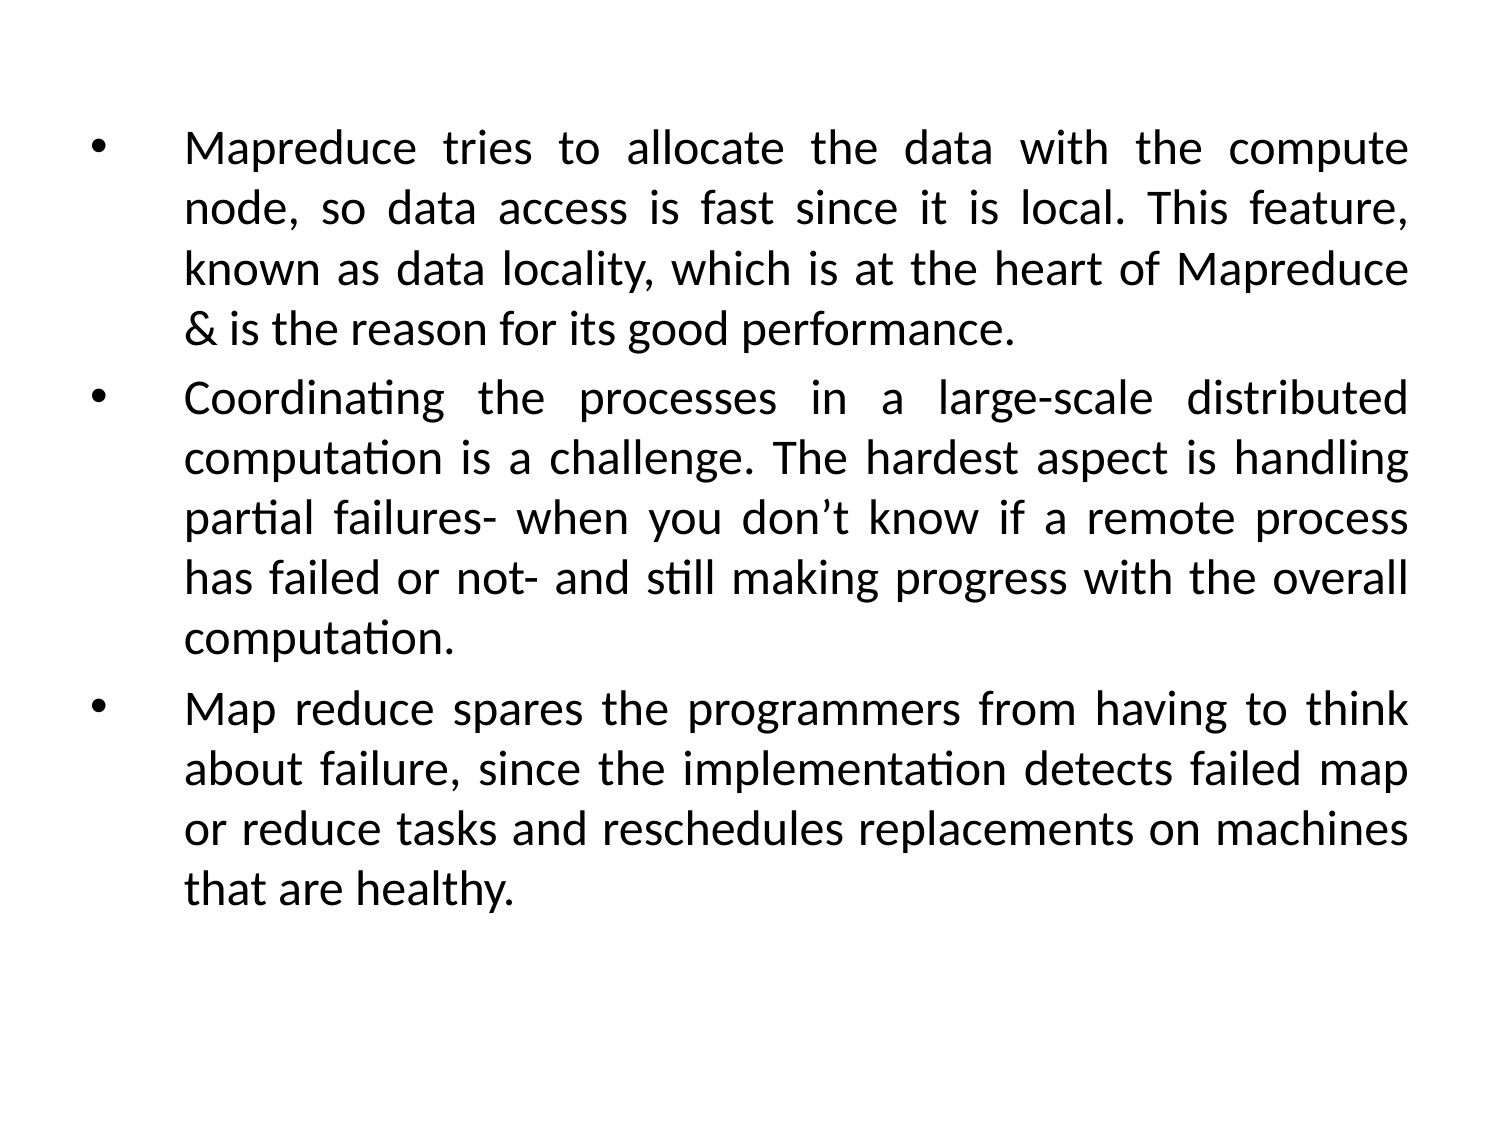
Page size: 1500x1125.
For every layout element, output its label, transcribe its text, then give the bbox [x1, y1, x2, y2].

list Mapreduce tries to allocate the data with the compute node, so data access is fast since it is local. This feature, known as data locality, which is at the heart of Mapreduce & is the reason for its good performance. Coordinating the processes in a large-scale distributed computation is a challenge. The hardest aspect is handling partial failures- when you don’t know if a remote process has failed or not- and still making progress with the overall computation. Map reduce spares the programmers from having to think about failure, since the implementation detects failed map or reduce tasks and reschedules replacements on machines that are healthy. [75, 37, 1425, 1005]
